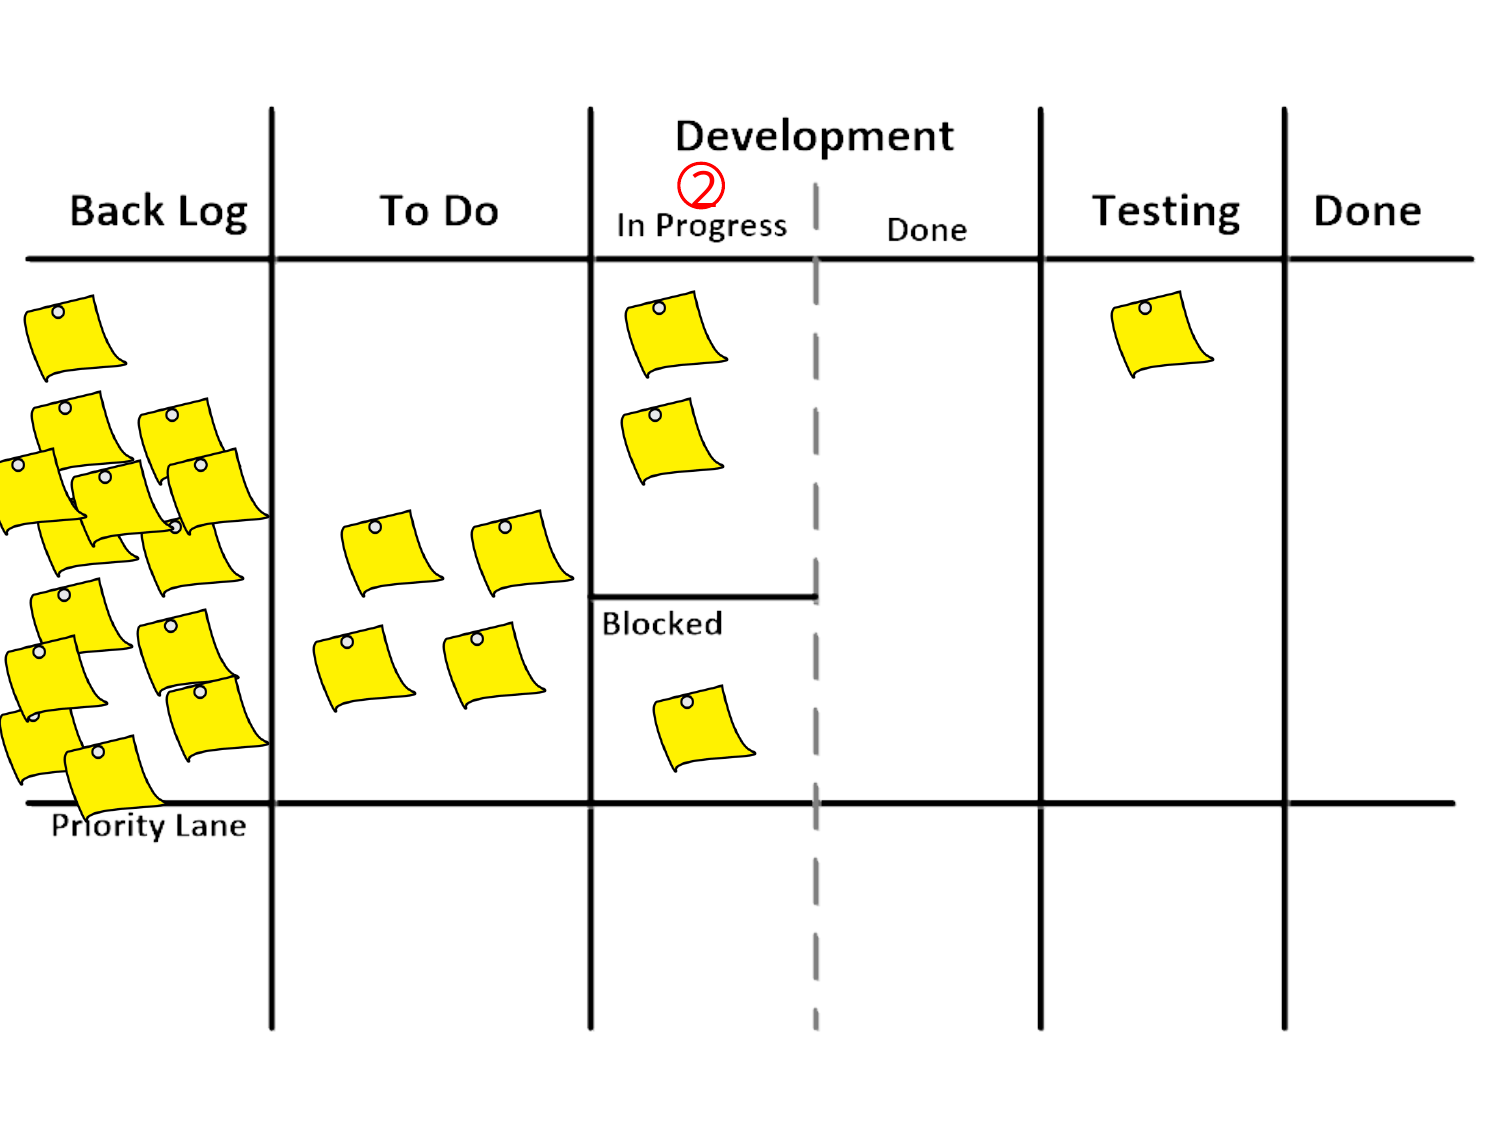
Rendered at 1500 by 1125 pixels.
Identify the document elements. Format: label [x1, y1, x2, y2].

text_box [674, 149, 738, 226]
picture [0, 99, 1479, 1035]
